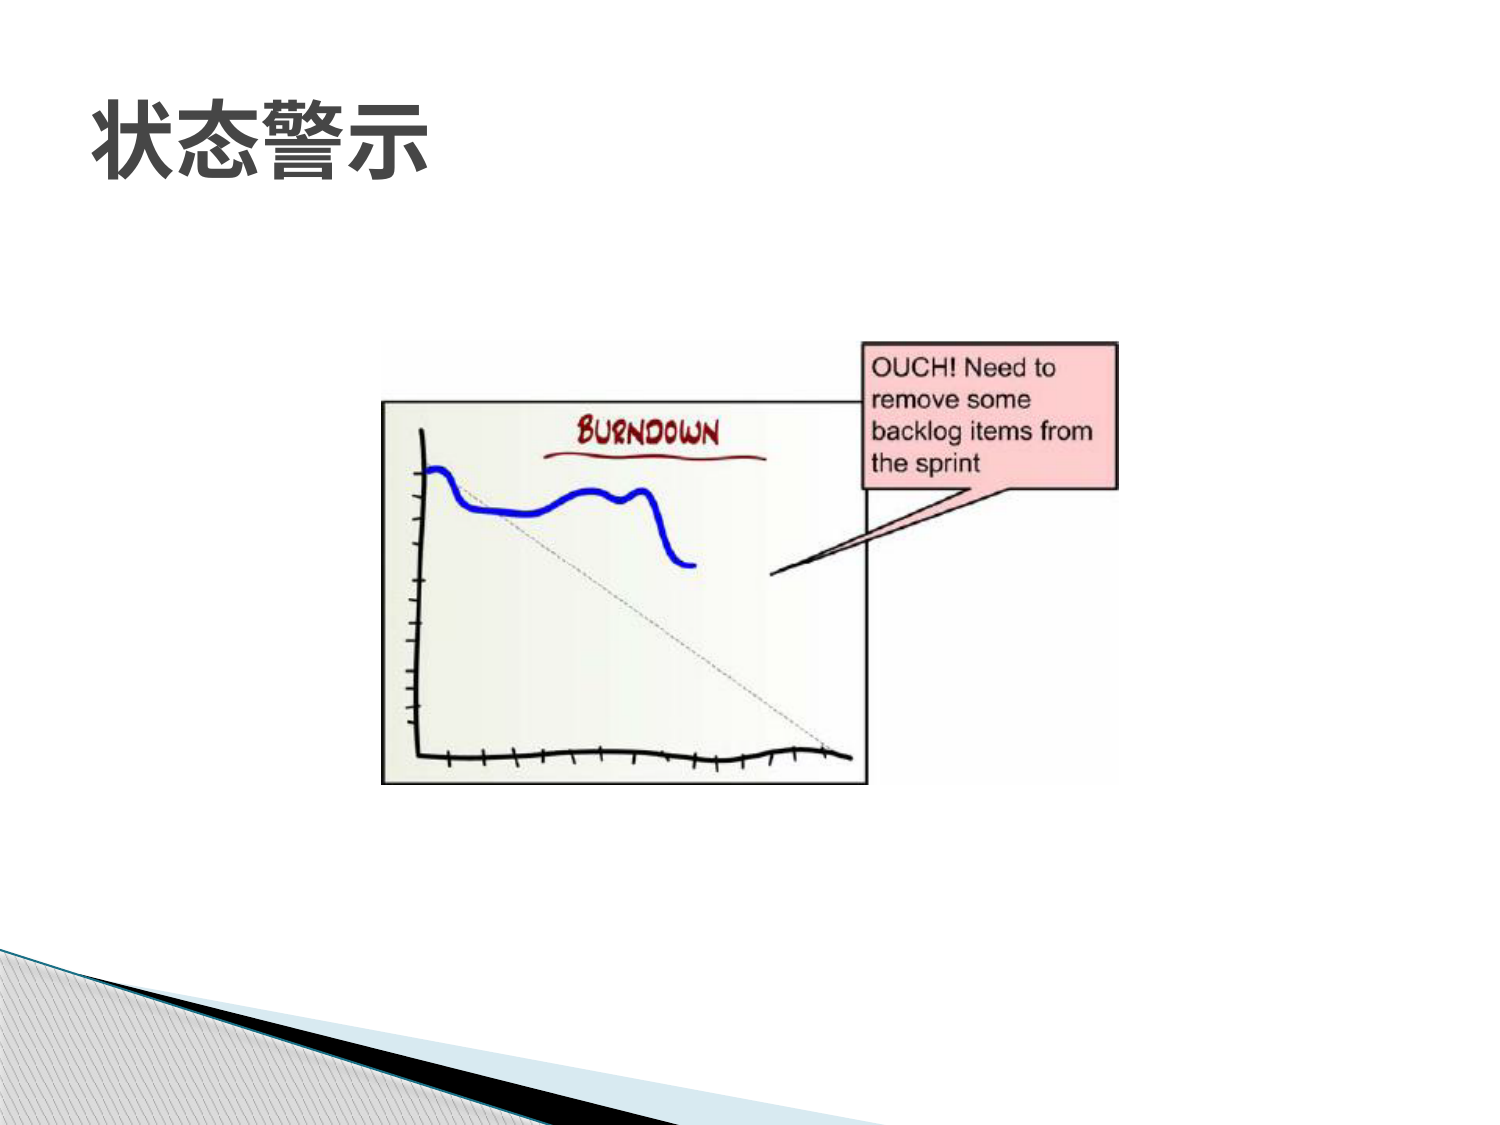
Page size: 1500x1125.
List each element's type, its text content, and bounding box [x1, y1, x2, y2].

title 状态警示 [75, 45, 1425, 233]
picture [380, 340, 1119, 785]
